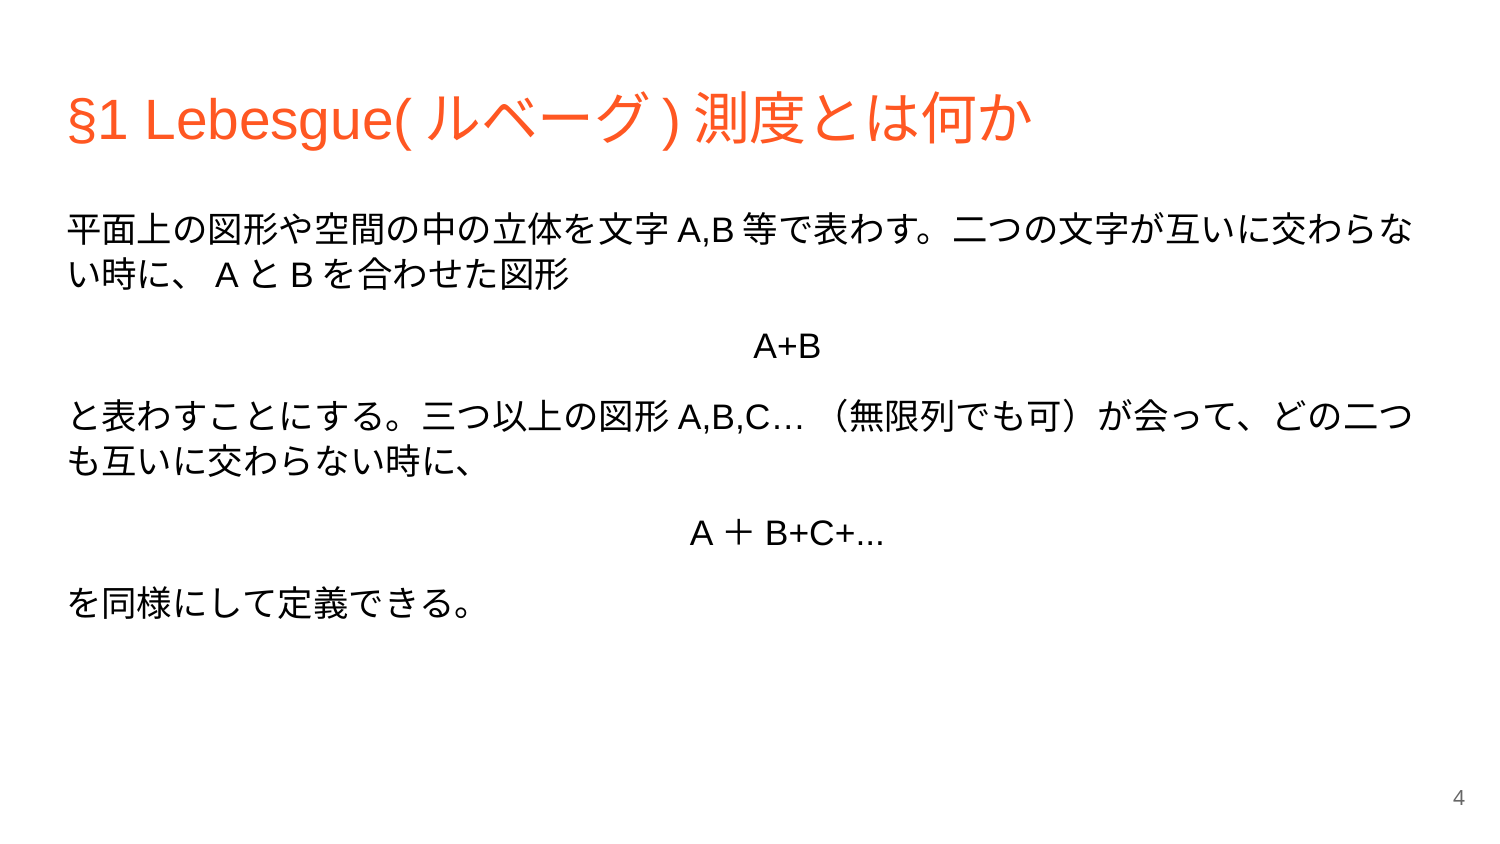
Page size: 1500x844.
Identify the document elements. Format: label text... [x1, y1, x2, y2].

slide_number ‹#› [1389, 764, 1480, 830]
list 平面上の図形や空間の中の立体を文字A,B等で表わす。二つの文字が互いに交わらない時に、AとBを合わせた図形 A+B と表わすことにする。三つ以上の図形A,B,C…（無限列でも可）が会って、どの二つも互いに交わらない時に、 A＋B+C+... を同様にして定義できる。 [51, 189, 1449, 750]
title §1 Lebesgue(ルベーグ)測度とは何か [51, 72, 1449, 167]
